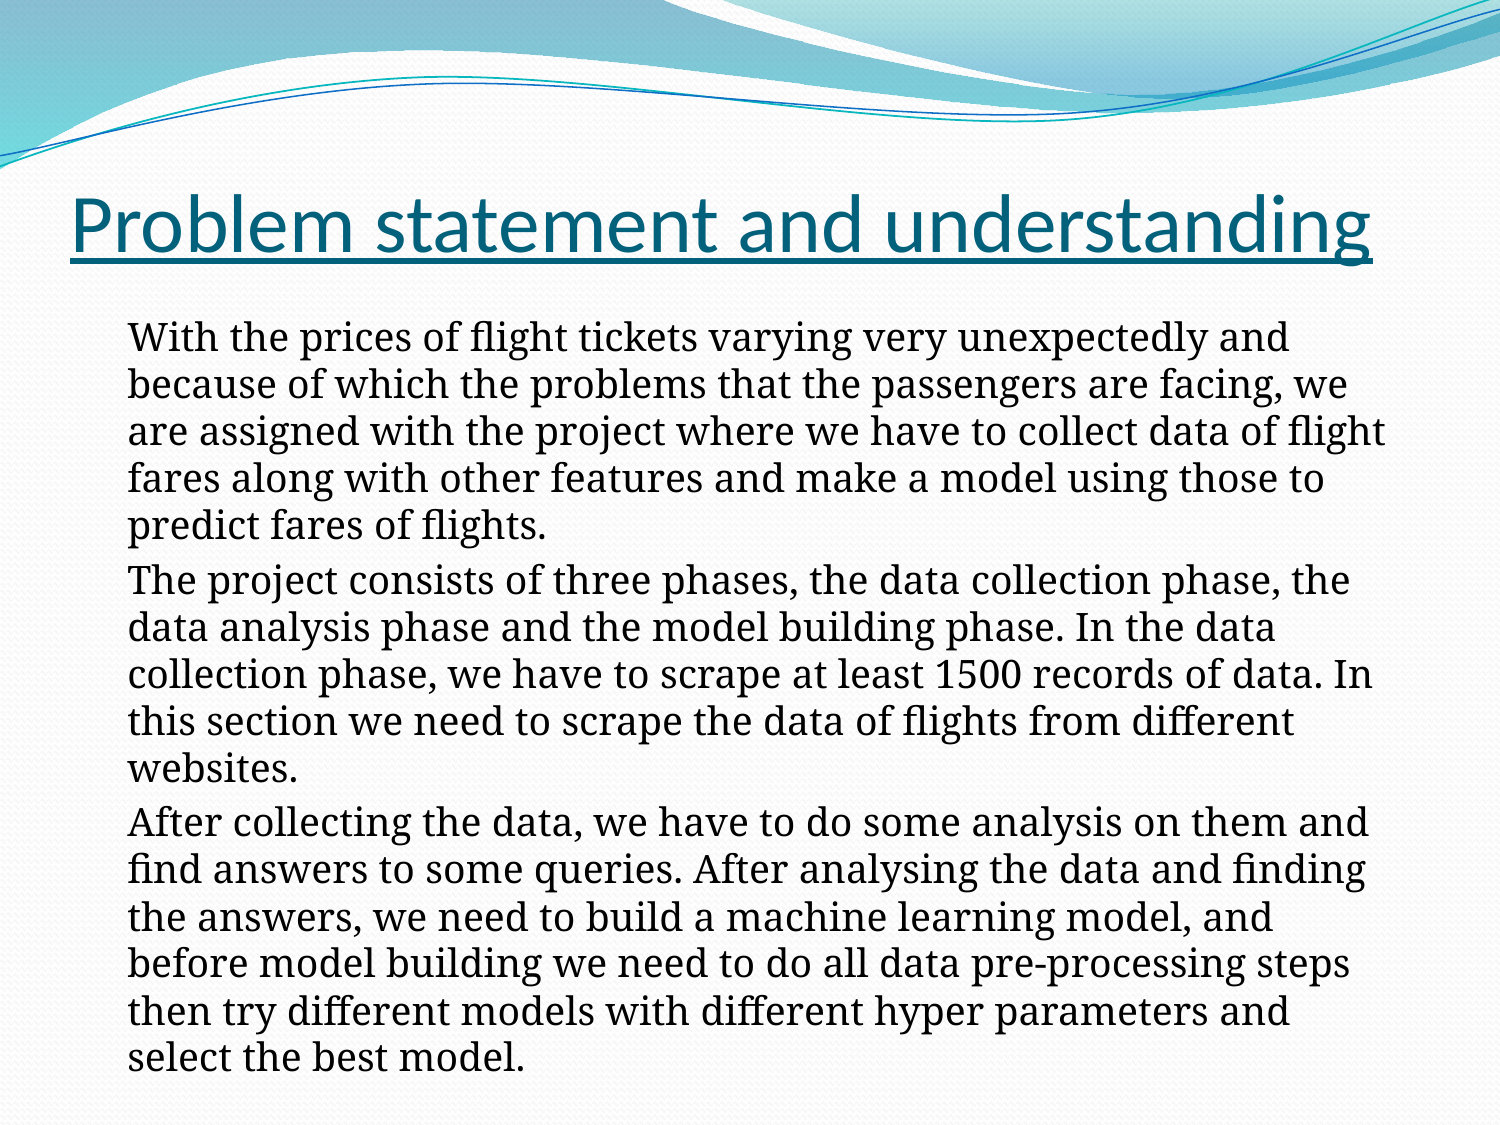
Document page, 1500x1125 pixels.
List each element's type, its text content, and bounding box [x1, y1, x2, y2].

list With the prices of flight tickets varying very unexpectedly and because of which the problems that the passengers are facing, we are assigned with the project where we have to collect data of flight fares along with other features and make a model using those to predict fares of flights. The project consists of three phases, the data collection phase, the data analysis phase and the model building phase. In the data collection phase, we have to scrape at least 1500 records of data. In this section we need to scrape the data of flights from different websites. After collecting the data, we have to do some analysis on them and find answers to some queries. After analysing the data and finding the answers, we need to build a machine learning model, and before model building we need to do all data pre-processing steps then try different models with different hyper parameters and select the best model. [70, 304, 1421, 1089]
title Problem statement and understanding [70, 82, 1500, 270]
